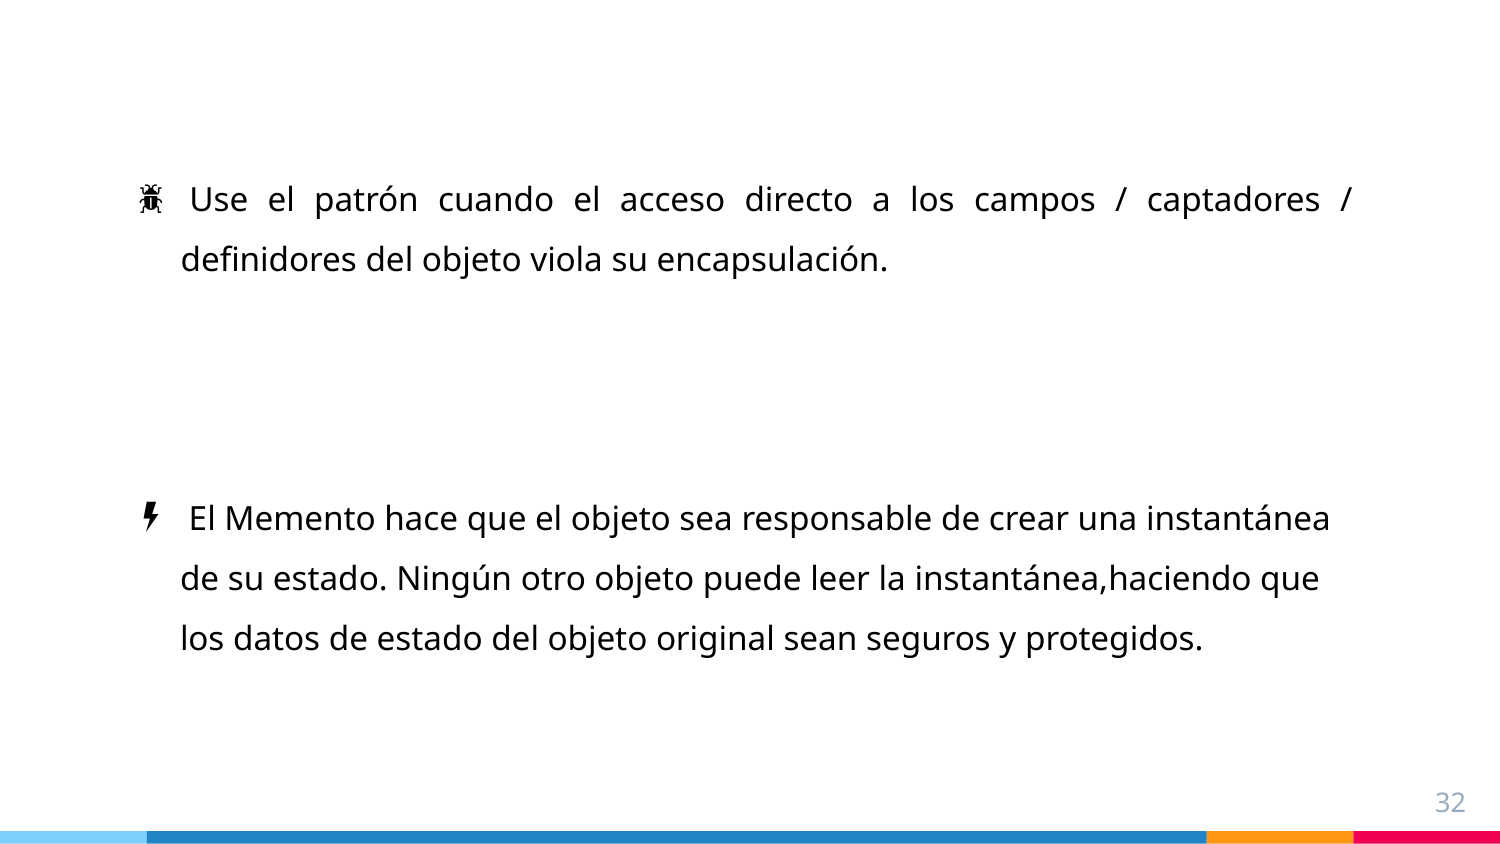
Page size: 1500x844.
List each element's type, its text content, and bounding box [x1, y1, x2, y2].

picture [133, 181, 169, 217]
text_box El Memento hace que el objeto sea responsable de crear una instantánea de su estado. Ningún otro objeto puede leer la instantánea,haciendo que los datos de estado del objeto original sean seguros y protegidos. [118, 469, 1370, 665]
slide_number 32 [1391, 770, 1482, 822]
picture [133, 499, 169, 535]
text_box Use el patrón cuando el acceso directo a los campos / captadores / definidores del objeto viola su encapsulación. [118, 151, 1370, 286]
